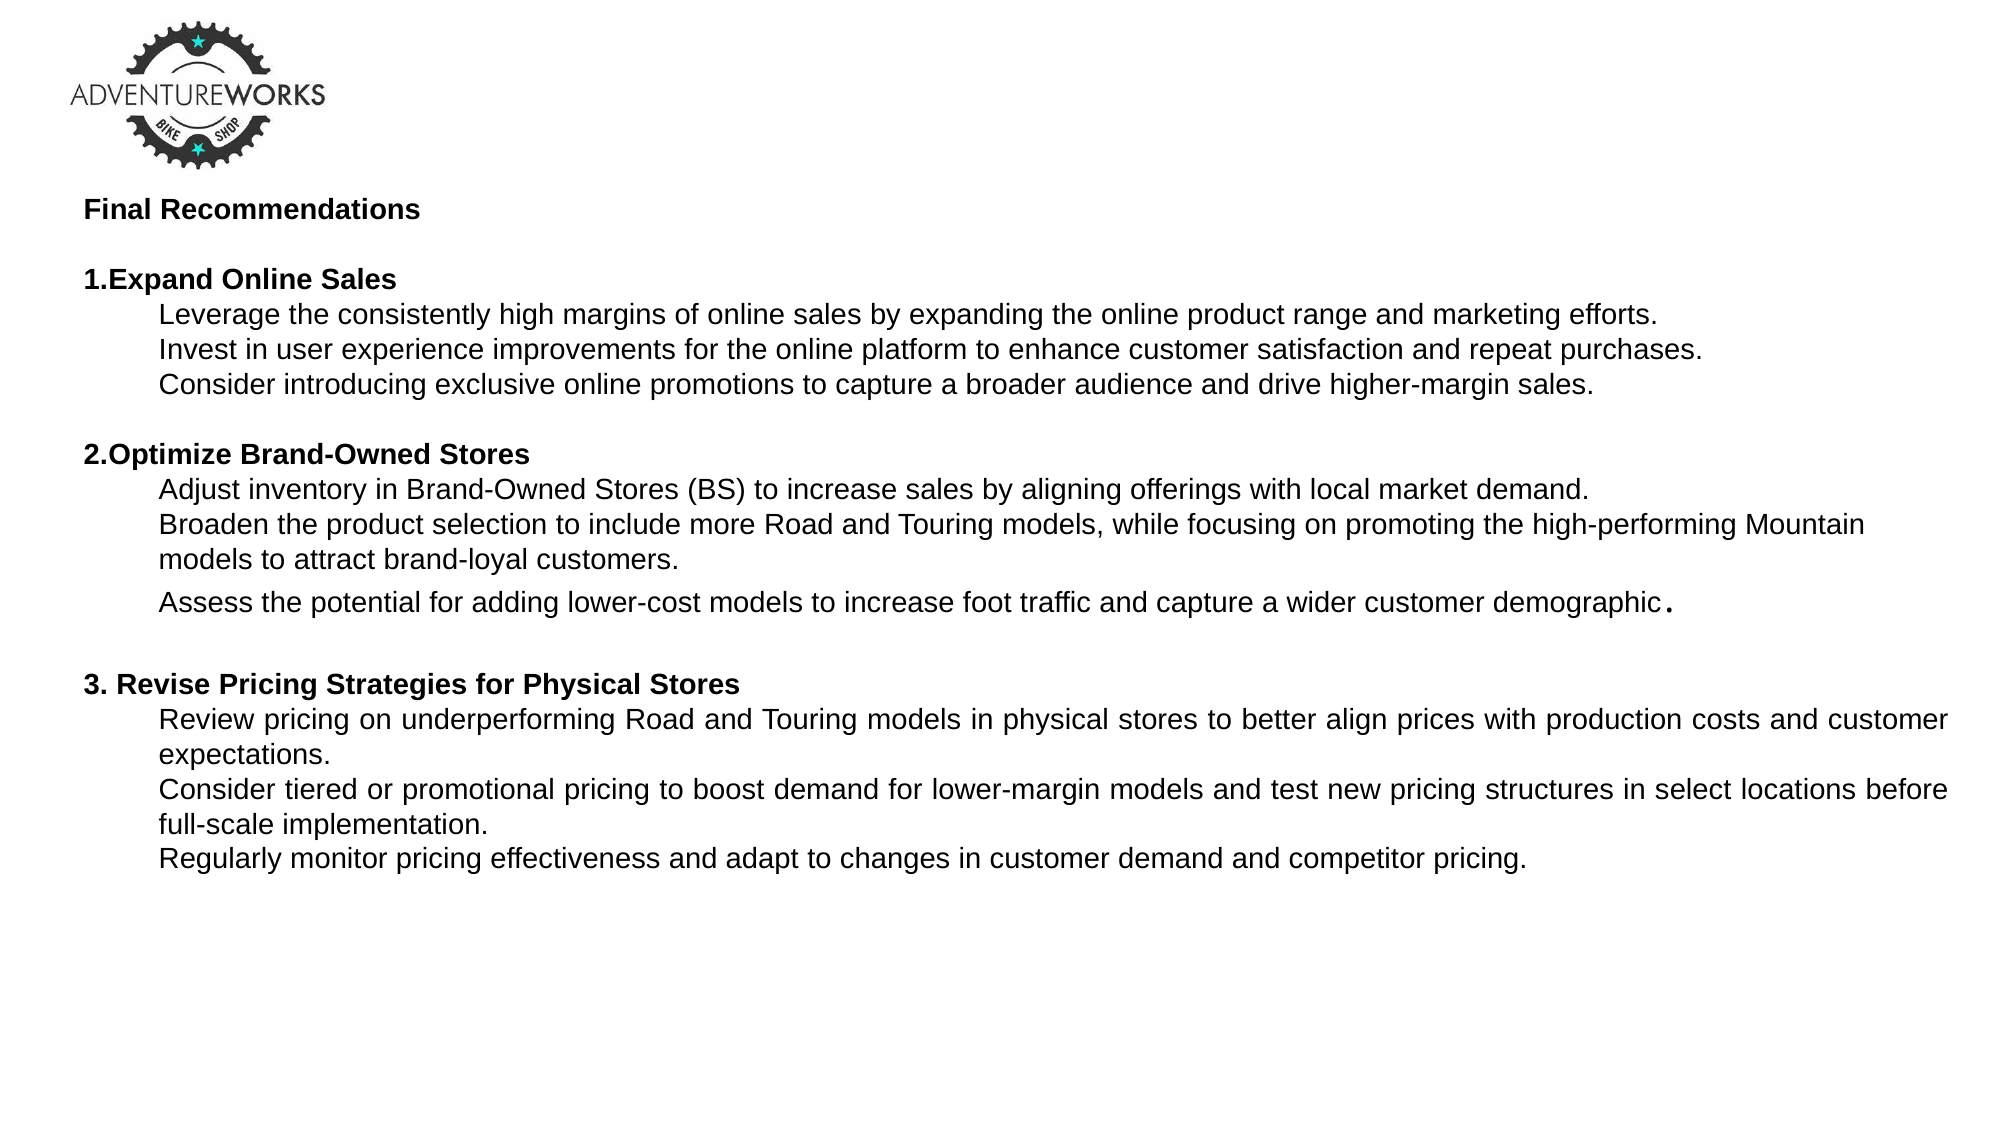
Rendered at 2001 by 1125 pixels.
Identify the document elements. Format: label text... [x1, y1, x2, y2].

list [41, 17, 354, 174]
text_box Final Recommendations Expand Online Sales Leverage the consistently high margins of online sales by expanding the online product range and marketing efforts. Invest in user experience improvements for the online platform to enhance customer satisfaction and repeat purchases. Consider introducing exclusive online promotions to capture a broader audience and drive higher-margin sales. Optimize Brand-Owned Stores Adjust inventory in Brand-Owned Stores (BS) to increase sales by aligning offerings with local market demand. Broaden the product selection to include more Road and Touring models, while focusing on promoting the high-performing Mountain models to attract brand-loyal customers. Assess the potential for adding lower-cost models to increase foot traffic and capture a wider customer demographic. 3. Revise Pricing Strategies for Physical Stores Review pricing on underperforming Road and Touring models in physical stores to better align prices with production costs and customer expectations. Consider tiered or promotional pricing to boost demand for lower-margin models and test new pricing structures in select locations before full-scale implementation. Regularly monitor pricing effectiveness and adapt to changes in customer demand and competitor pricing. [69, 183, 1967, 973]
text_box [59, 172, 1921, 368]
